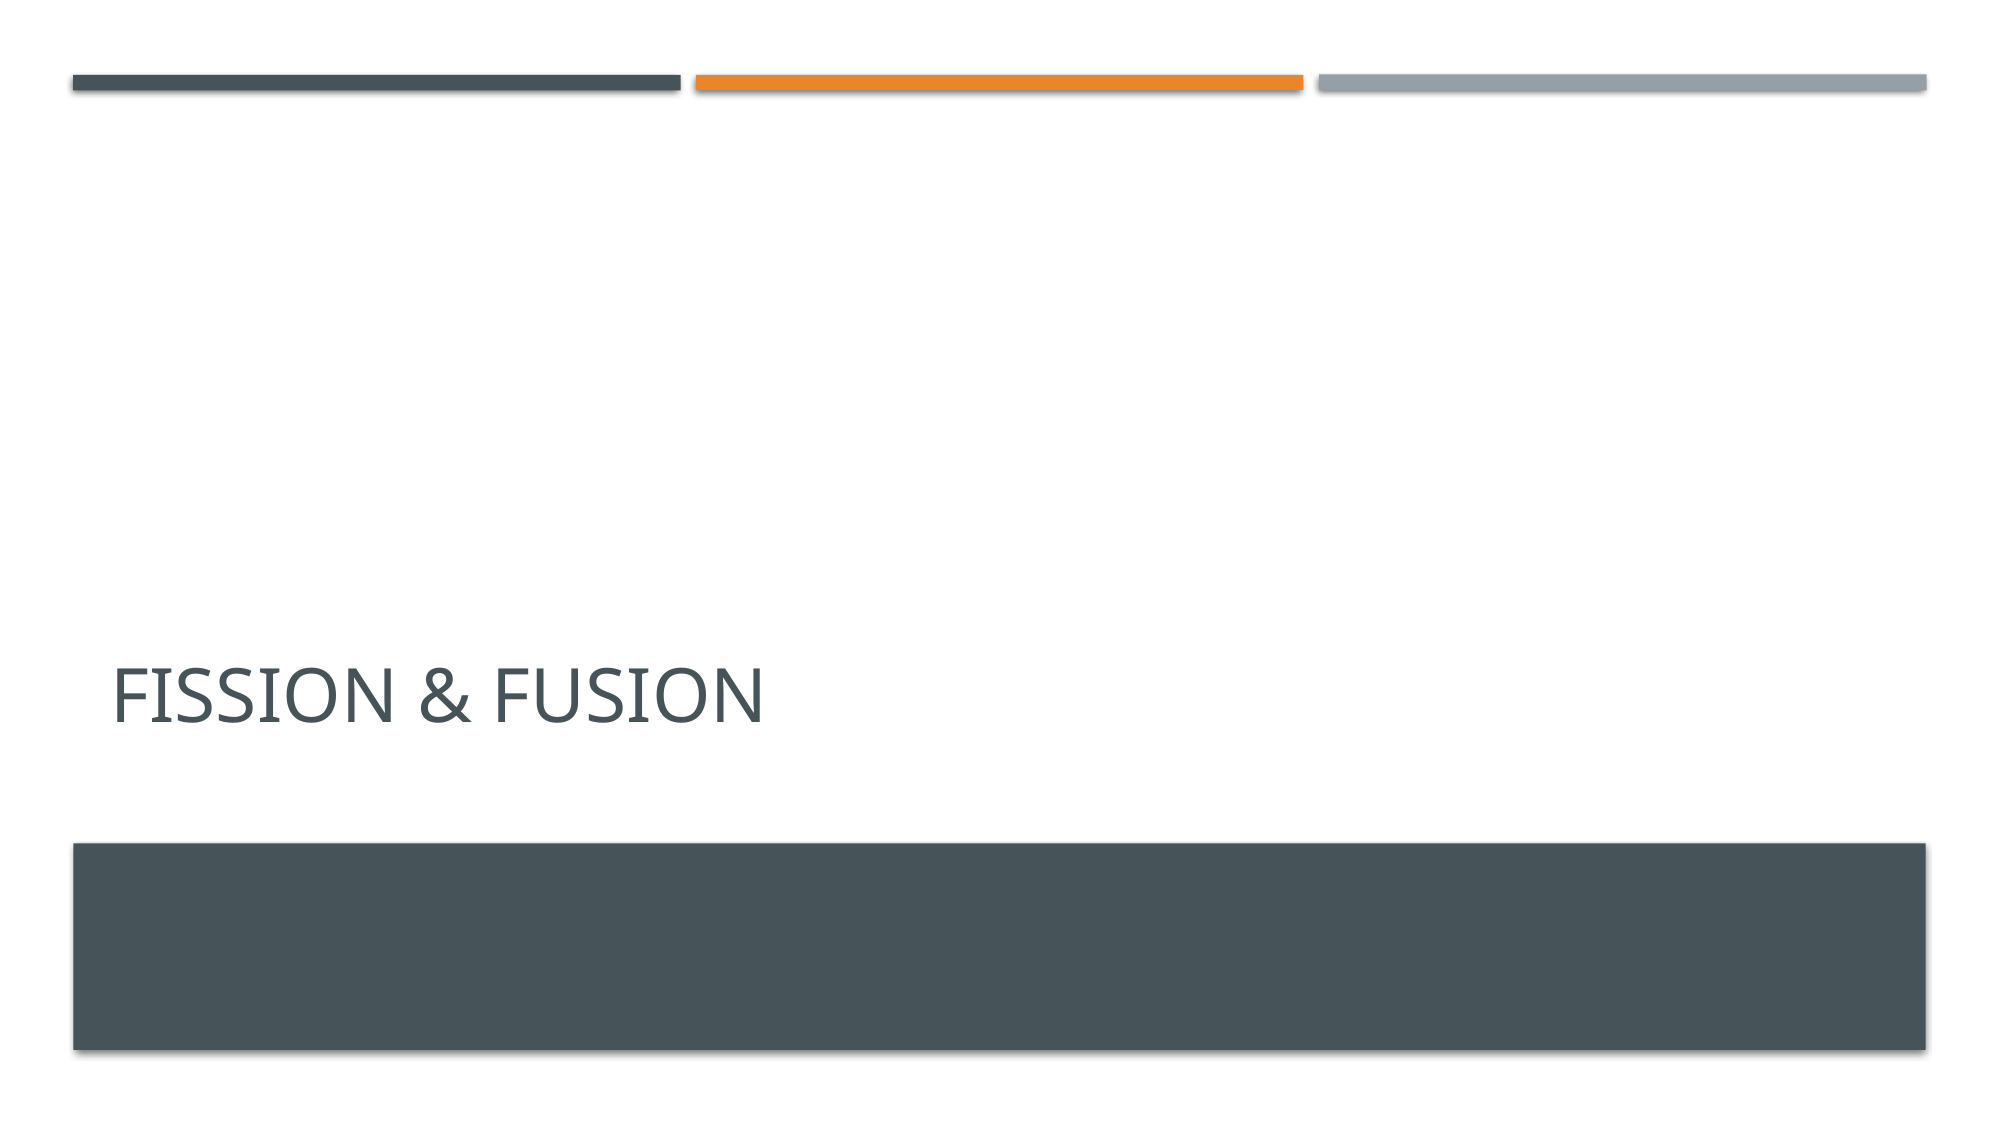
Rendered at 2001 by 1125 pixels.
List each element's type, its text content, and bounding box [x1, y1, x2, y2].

title Fission & Fusion [95, 499, 1905, 745]
